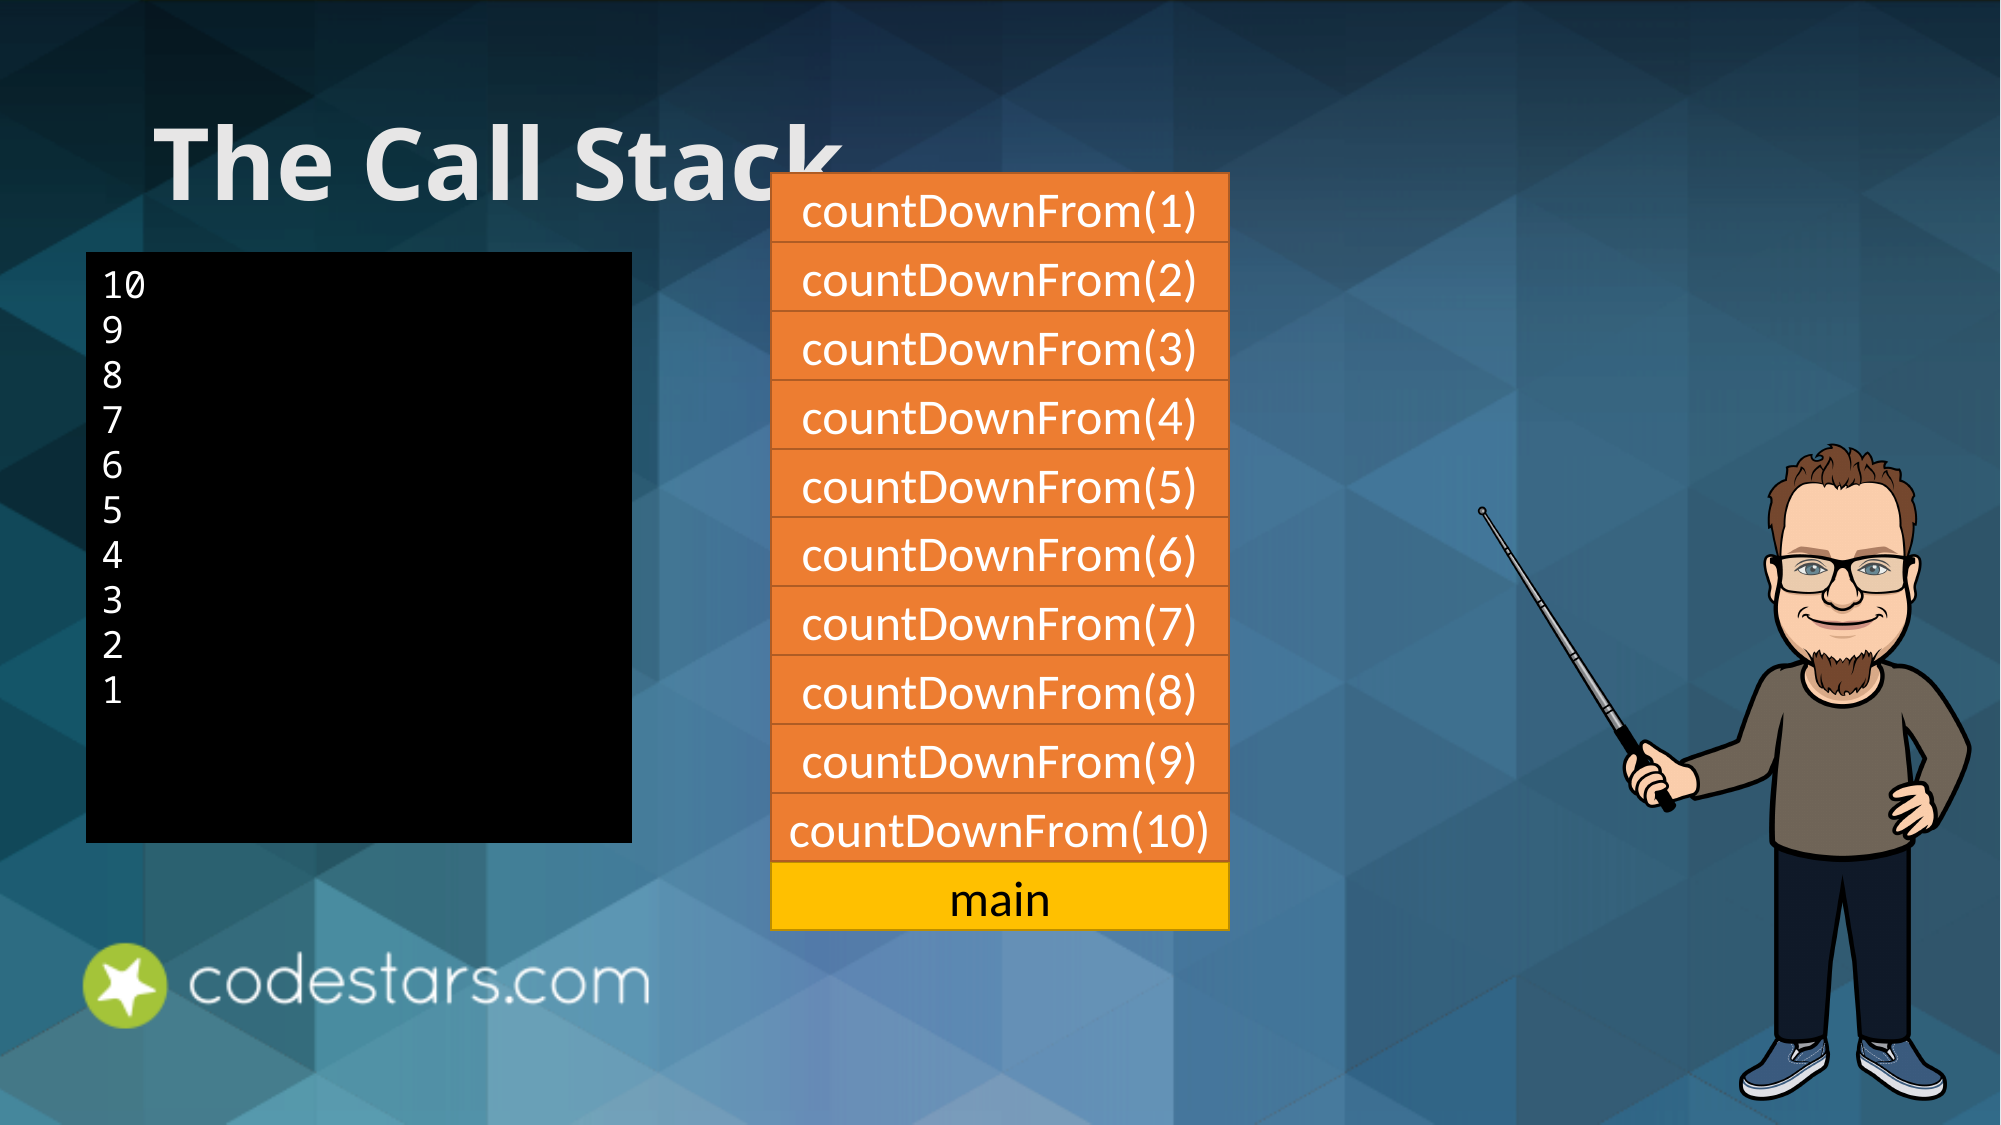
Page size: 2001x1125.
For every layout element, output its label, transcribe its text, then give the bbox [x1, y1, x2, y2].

text_box countDownFrom(8) [770, 656, 1230, 725]
text_box countDownFrom(6) [770, 518, 1230, 587]
text_box countDownFrom(10) [770, 794, 1230, 862]
text_box countDownFrom(4) [770, 381, 1230, 450]
text_box main [770, 862, 1230, 931]
text_box countDownFrom(1) [770, 172, 1230, 243]
text_box countDownFrom(9) [770, 725, 1230, 794]
text_box countDownFrom(3) [770, 312, 1230, 381]
title The Call Stack [137, 59, 1863, 278]
picture [0, 0, 2001, 1125]
text_box countDownFrom(5) [770, 450, 1230, 518]
text_box countDownFrom(7) [770, 587, 1230, 656]
text_box 10 9 8 7 6 5 4 3 2 1 [86, 252, 632, 843]
text_box countDownFrom(2) [770, 243, 1230, 312]
